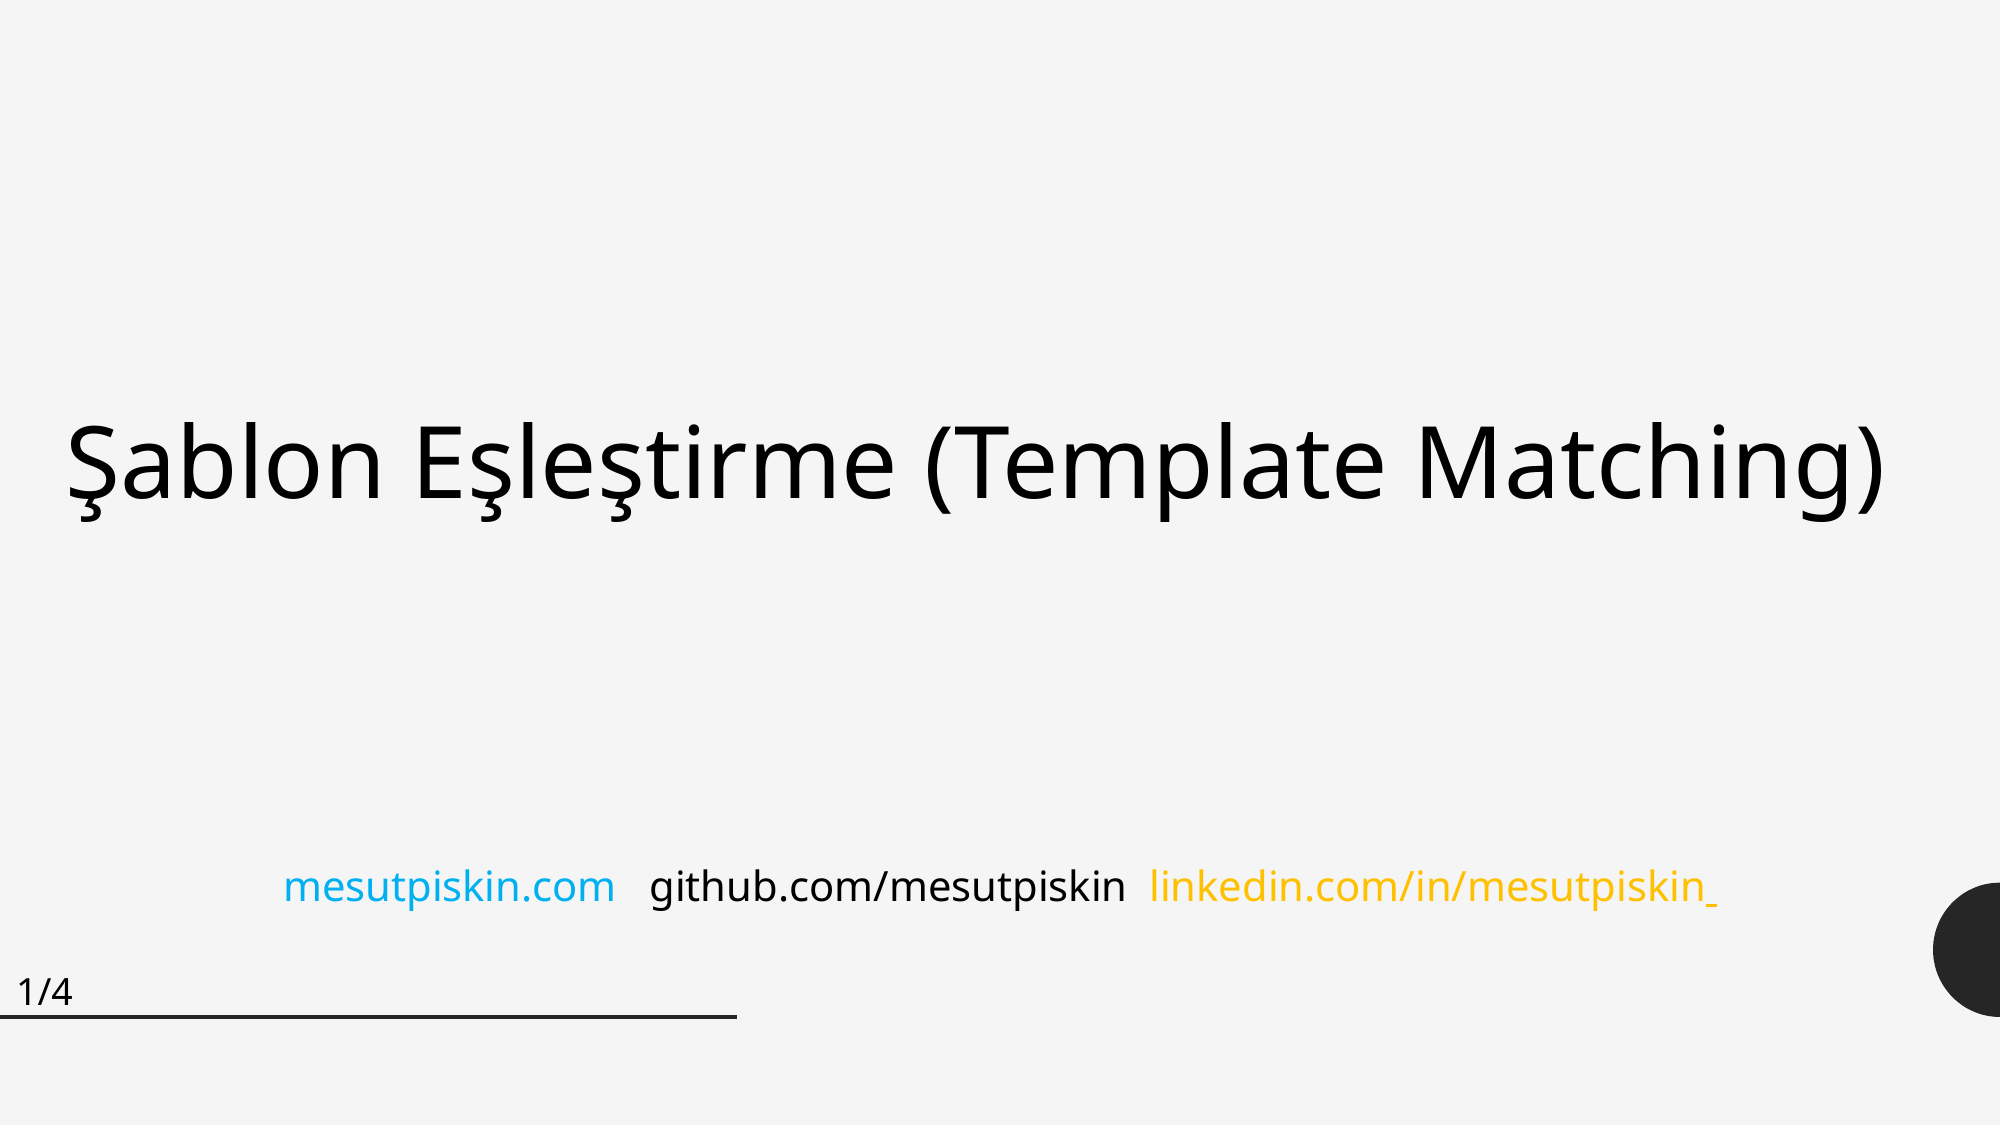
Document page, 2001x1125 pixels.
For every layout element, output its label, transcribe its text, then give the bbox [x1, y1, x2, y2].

text_box Şablon Eşleştirme (Template Matching) [50, 390, 1902, 526]
text_box mesutpiskin.com github.com/mesutpiskin linkedin.com/in/mesutpiskin [0, 845, 2000, 927]
text_box 1/4 [0, 960, 120, 1021]
